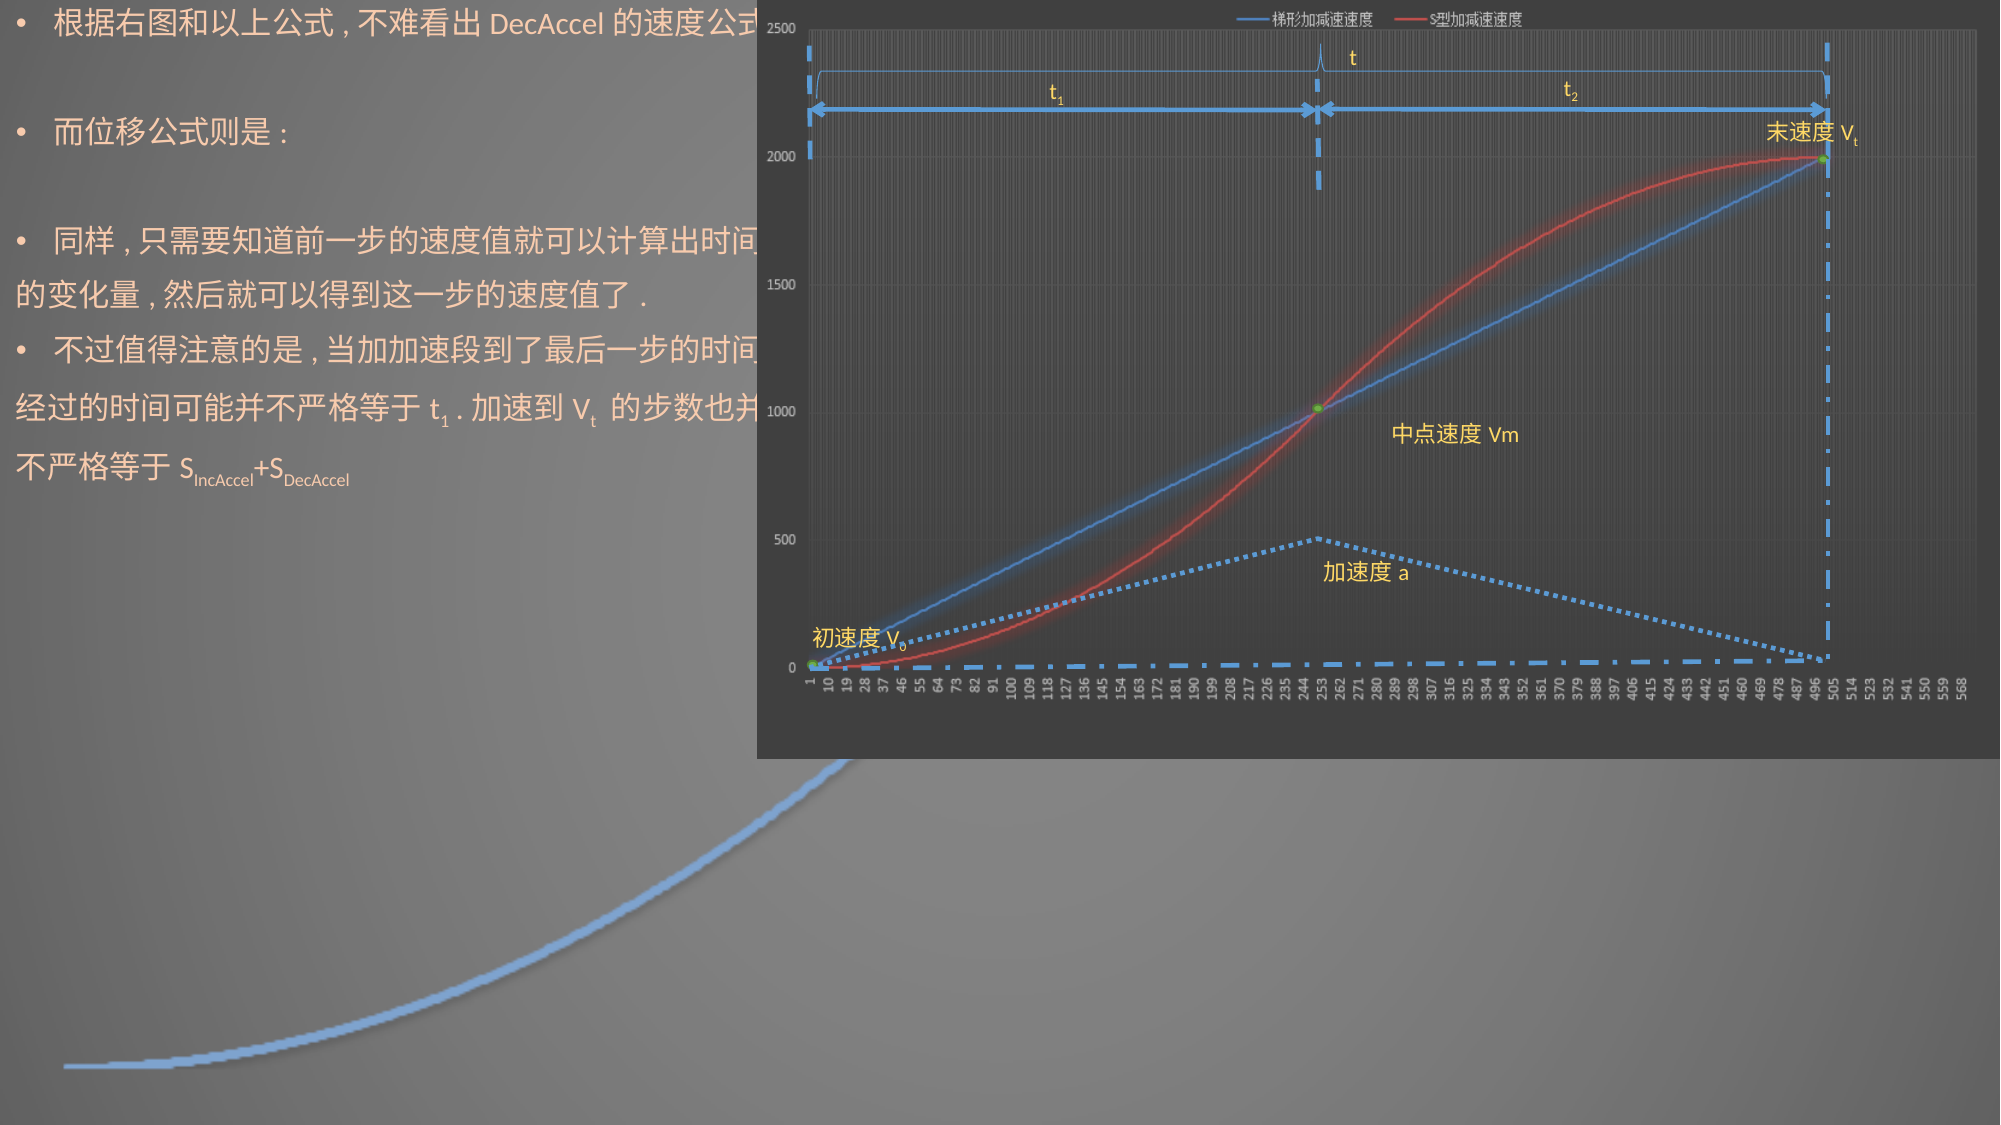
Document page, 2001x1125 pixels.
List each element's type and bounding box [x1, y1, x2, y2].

text_box [757, 0, 2000, 759]
